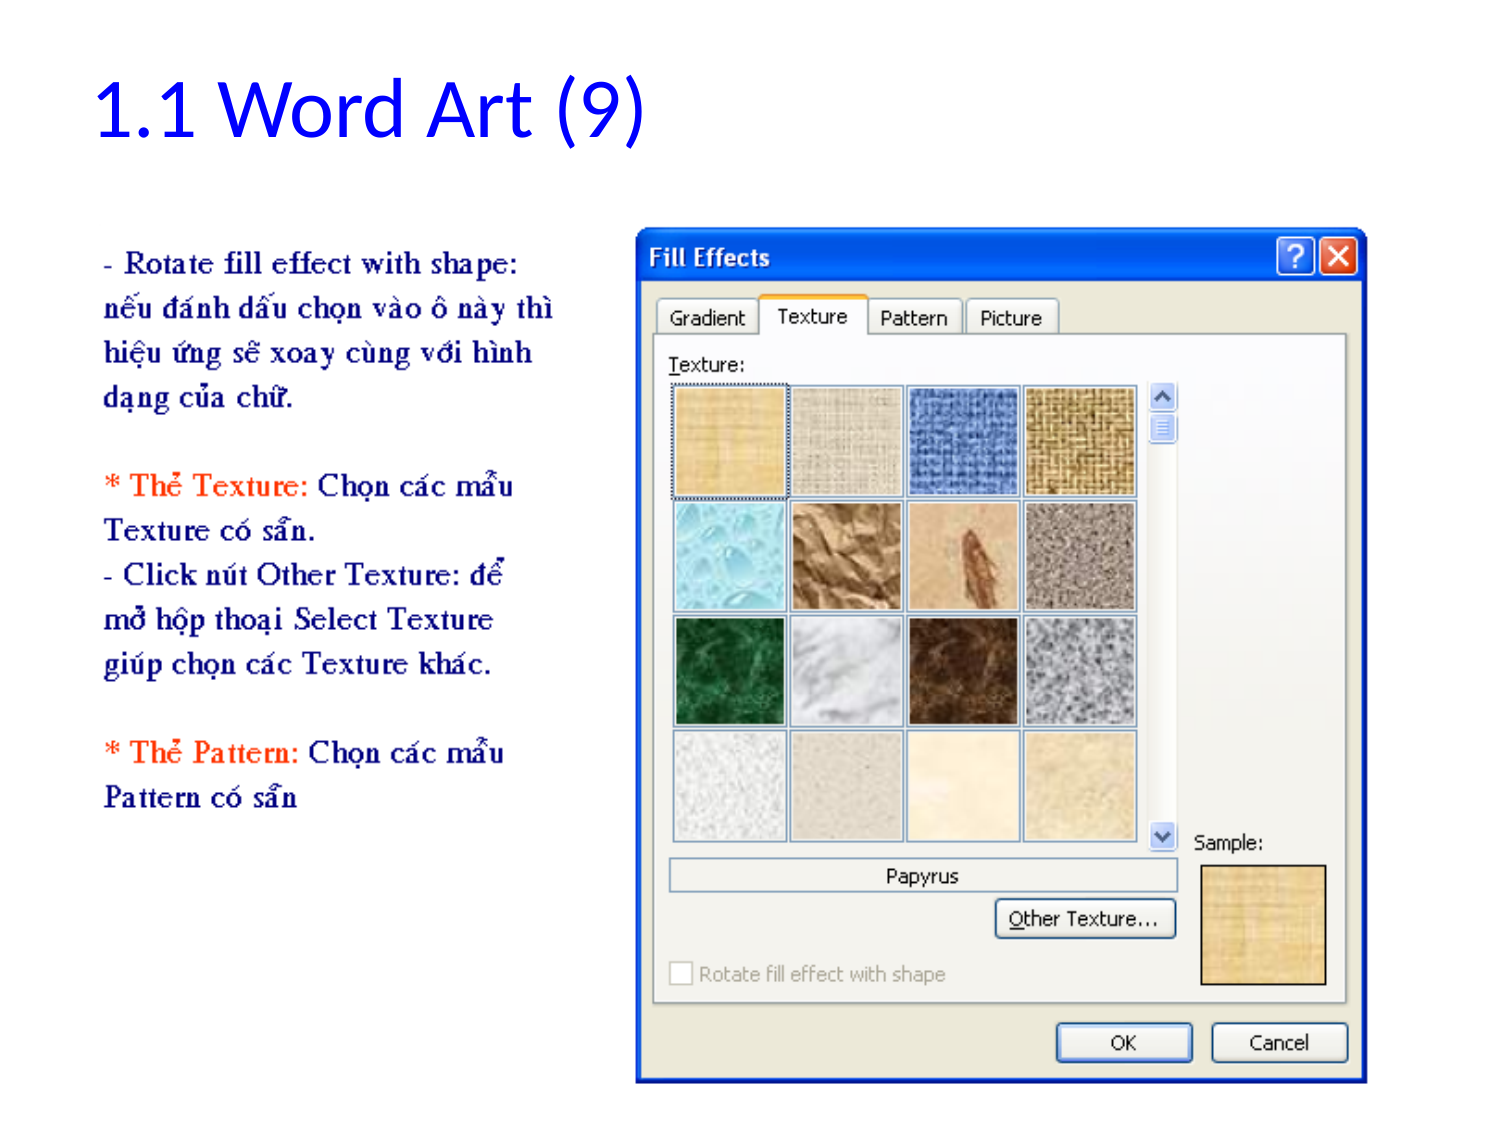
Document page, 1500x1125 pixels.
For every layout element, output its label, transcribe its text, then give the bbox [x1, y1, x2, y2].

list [99, 224, 1376, 1125]
title 1.1 Word Art (9) [75, 45, 1425, 163]
